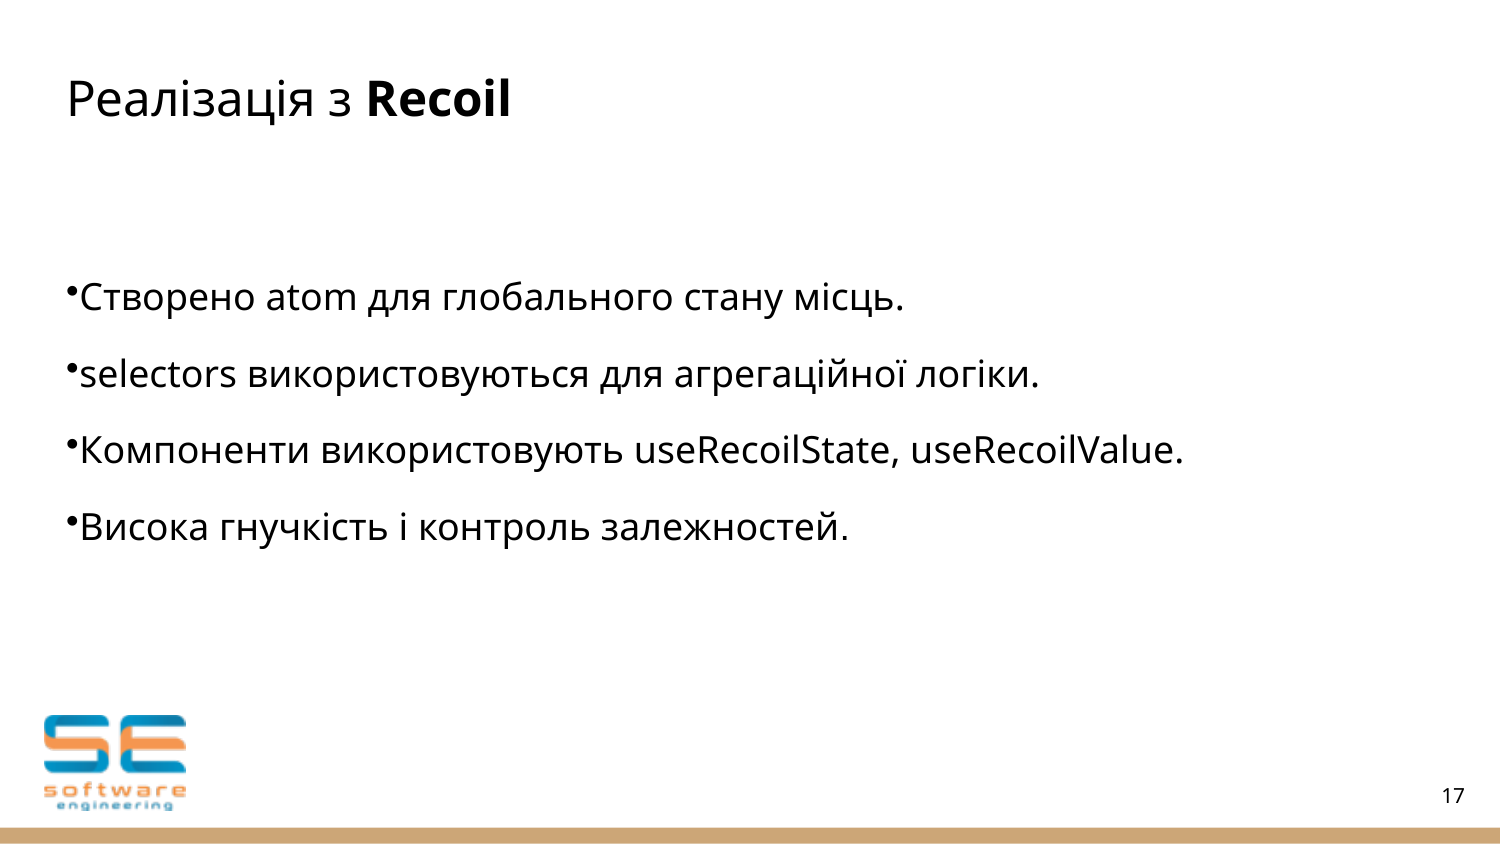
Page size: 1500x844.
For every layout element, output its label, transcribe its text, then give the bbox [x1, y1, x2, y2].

slide_number 17 [1389, 764, 1480, 830]
title Реалізація з Recoil [51, 51, 1449, 142]
list Створено atom для глобального стану місць. selectors використовуються для агрегаційної логіки. Компоненти використовують useRecoilState, useRecoilValue. Висока гнучкість і контроль залежностей. [51, 162, 1406, 653]
picture [43, 714, 186, 811]
